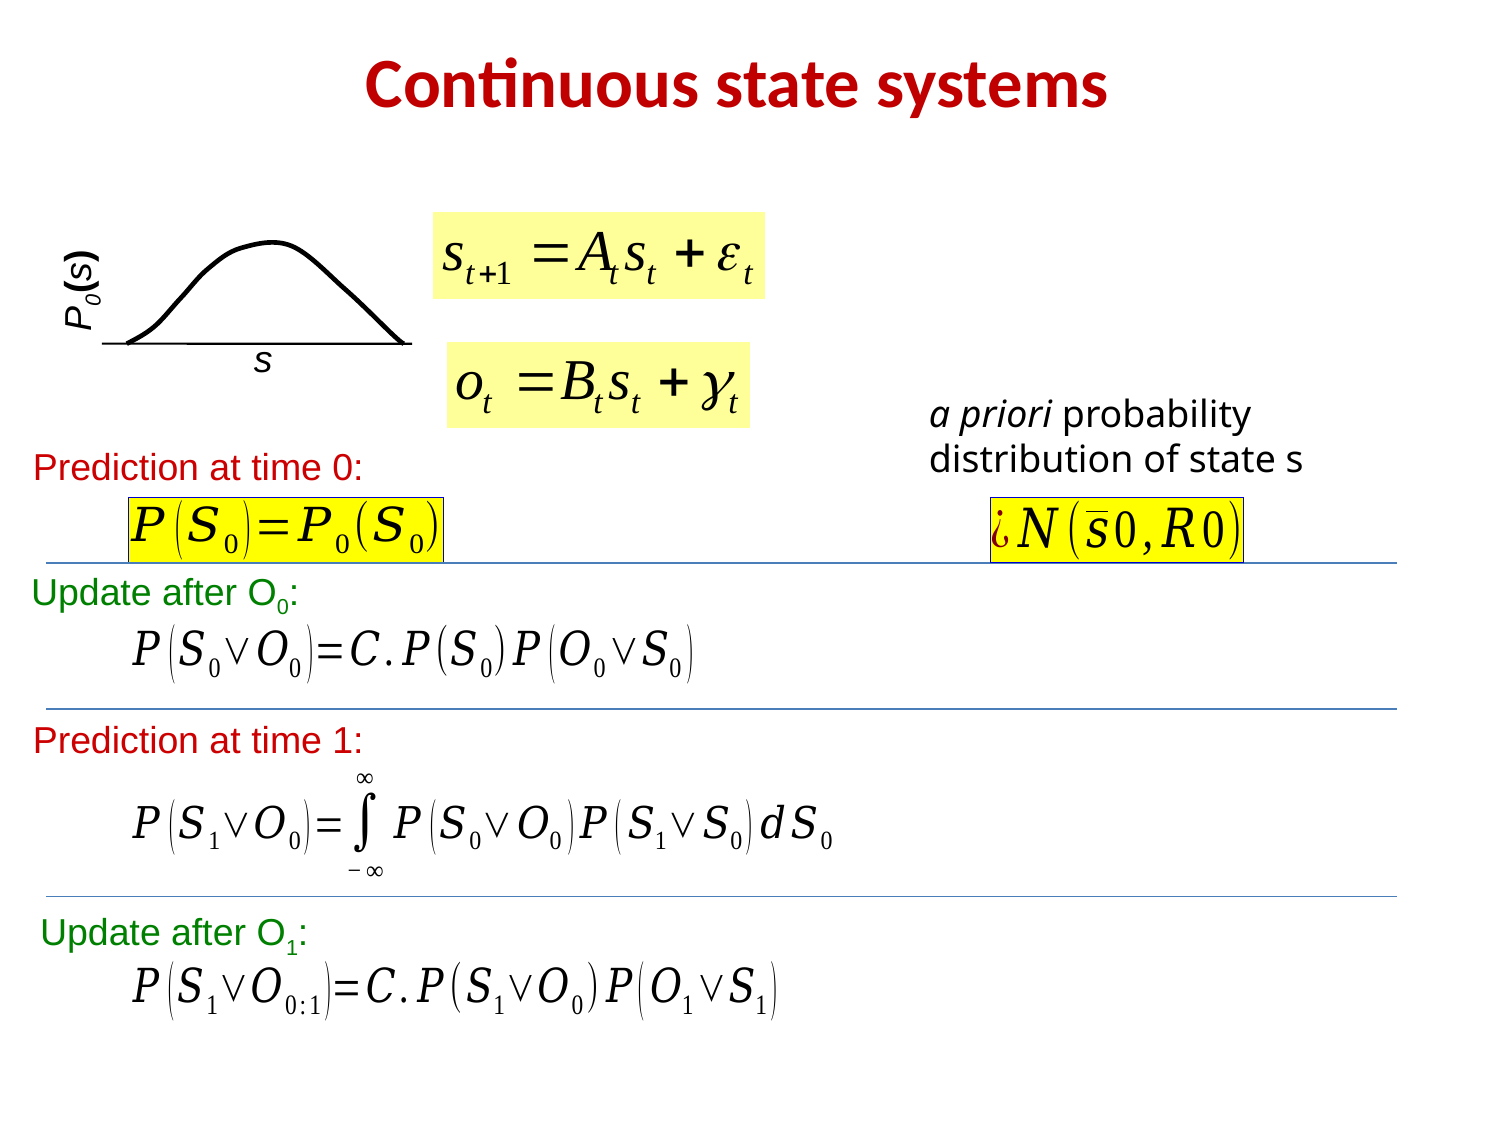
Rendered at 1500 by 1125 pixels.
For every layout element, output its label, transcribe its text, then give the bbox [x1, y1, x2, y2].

text_box P0(s) [46, 235, 113, 346]
text_box Prediction at time 1: [18, 709, 390, 769]
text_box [446, 341, 750, 429]
text_box [126, 242, 404, 344]
title Continuous state systems [62, 29, 1413, 130]
text_box a priori probability distribution of state s [914, 382, 1320, 488]
text_box Prediction at time 0: [18, 435, 390, 496]
text_box Update after O0: [16, 560, 325, 627]
text_box s [239, 327, 288, 388]
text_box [432, 212, 766, 300]
text_box Update after O1: [25, 900, 334, 967]
